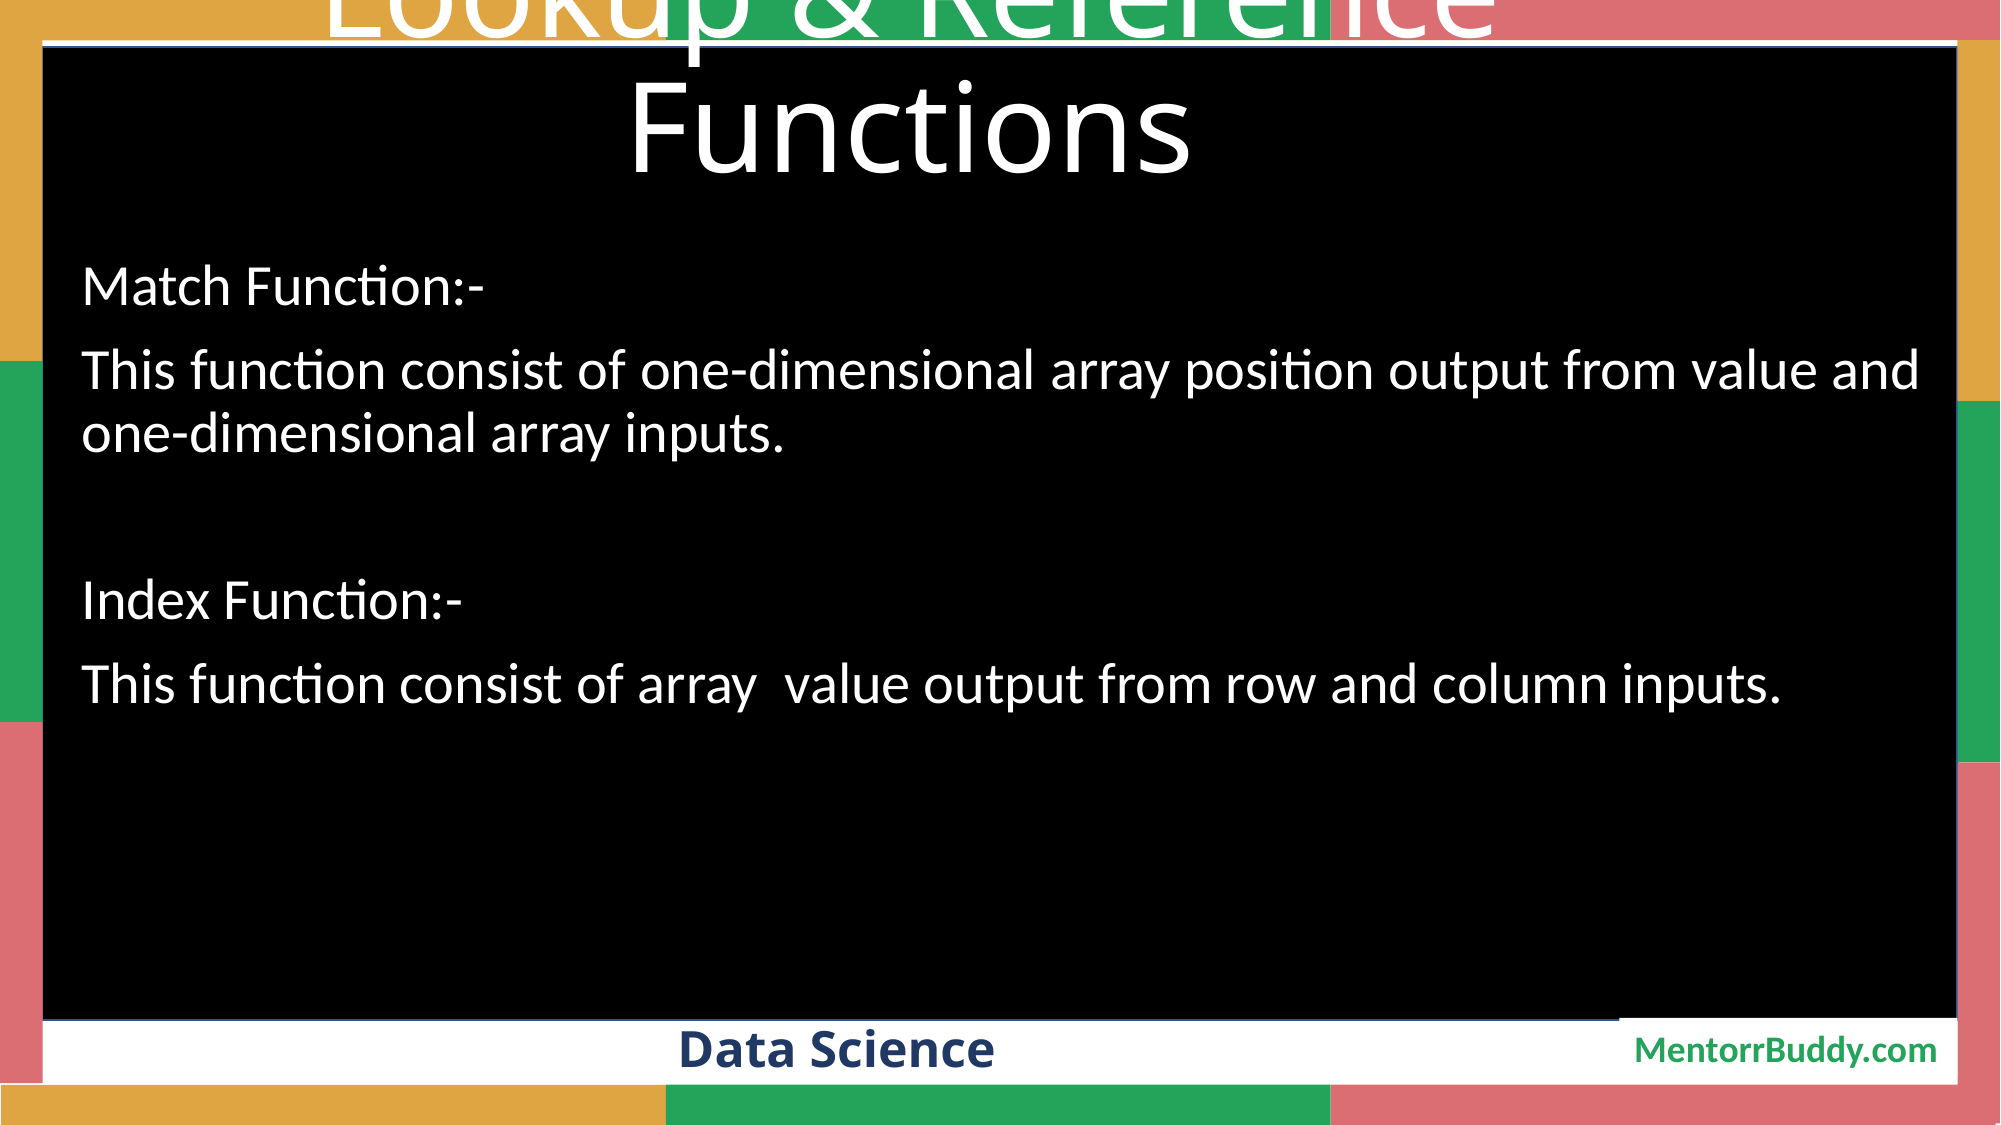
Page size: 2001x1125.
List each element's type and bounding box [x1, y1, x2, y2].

text_box [0, 0, 2000, 1125]
